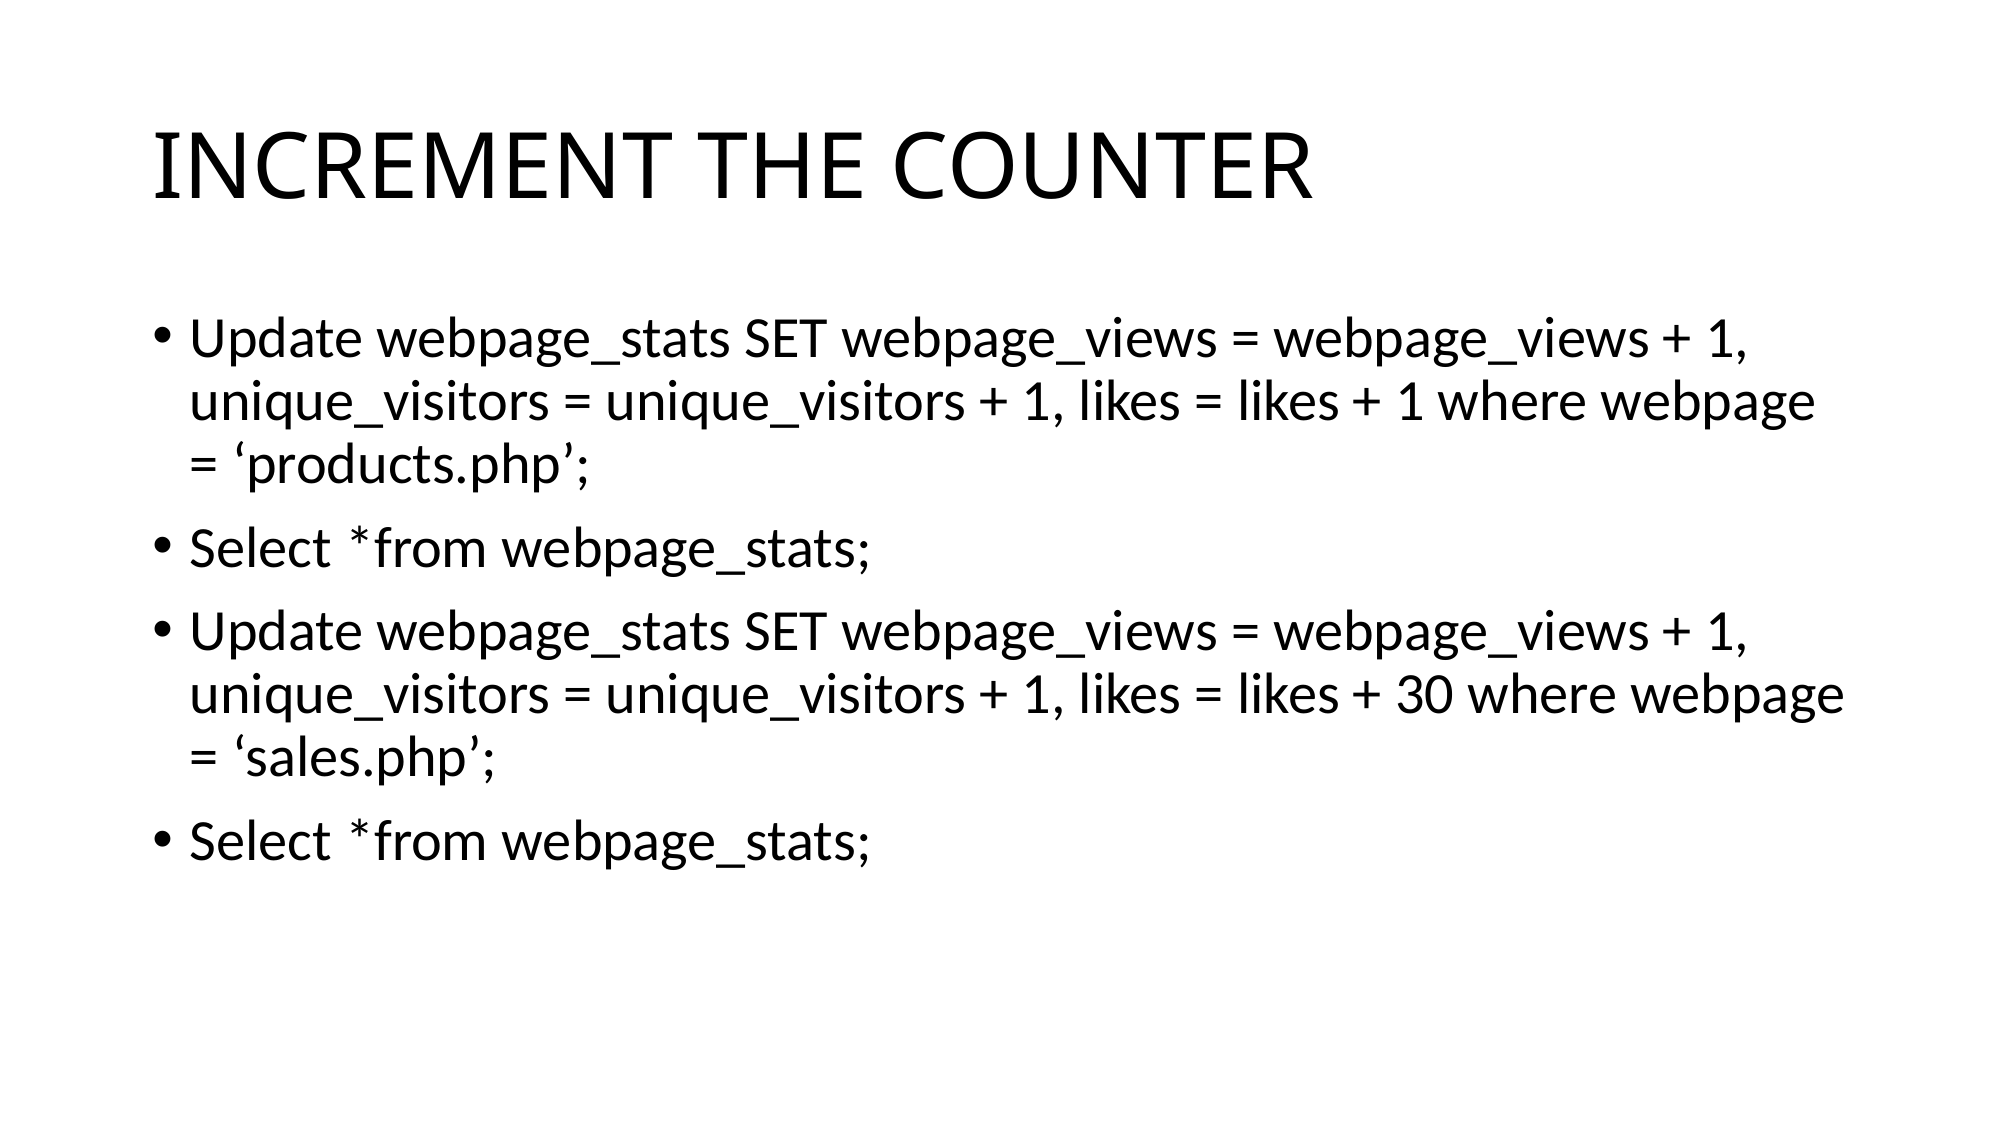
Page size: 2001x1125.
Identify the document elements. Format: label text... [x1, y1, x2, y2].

list Update webpage_stats SET webpage_views = webpage_views + 1, unique_visitors = unique_visitors + 1, likes = likes + 1 where webpage = ‘products.php’; Select *from webpage_stats; Update webpage_stats SET webpage_views = webpage_views + 1, unique_visitors = unique_visitors + 1, likes = likes + 30 where webpage = ‘sales.php’; Select *from webpage_stats; [137, 299, 1863, 1014]
title INCREMENT THE COUNTER [137, 59, 1863, 278]
